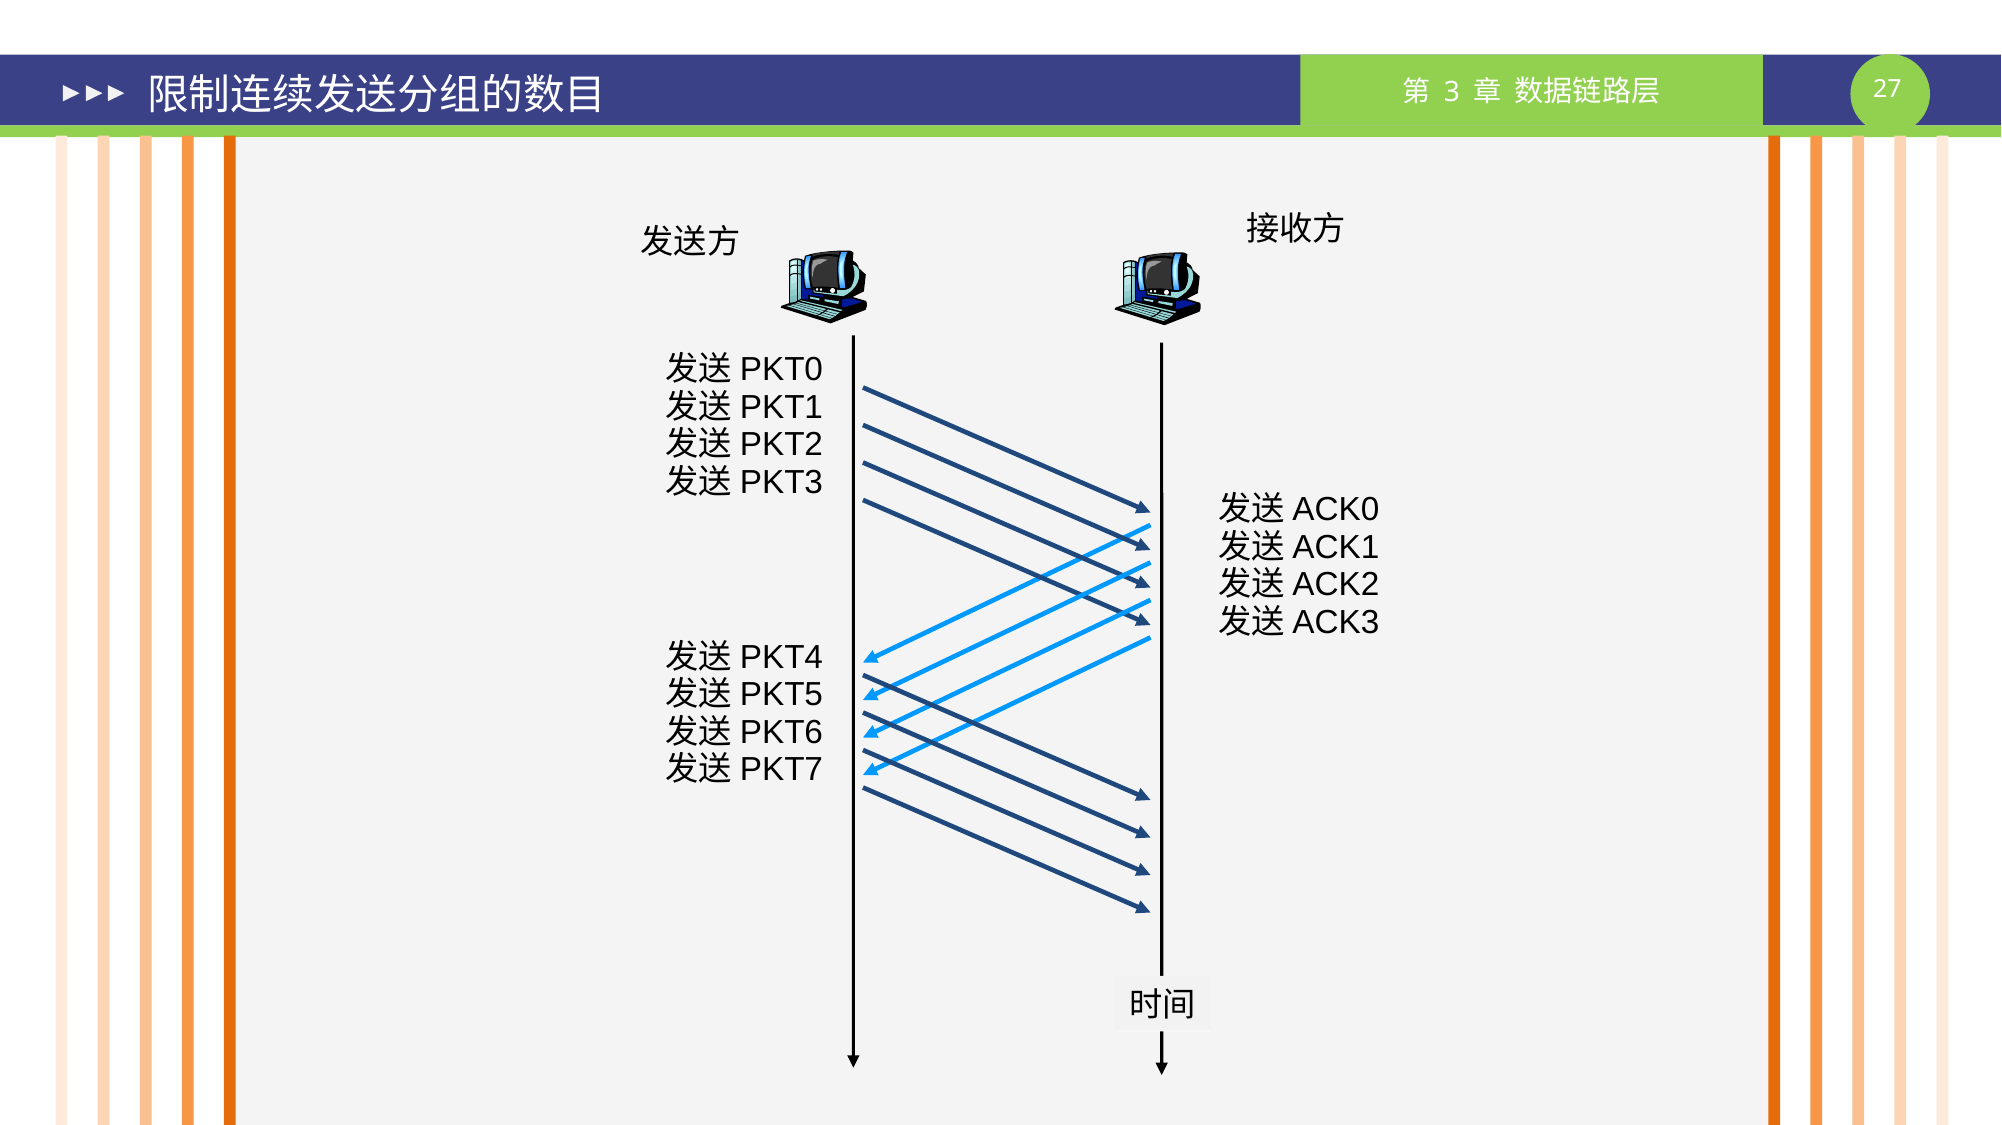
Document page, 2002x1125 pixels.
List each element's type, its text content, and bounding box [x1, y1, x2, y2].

text_box [1155, 1040, 1168, 1075]
text_box [888, 723, 1151, 839]
text_box [863, 788, 1151, 914]
text_box 接收方 [1231, 199, 1361, 255]
text_box 发送ACK0 [1183, 487, 1414, 524]
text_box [780, 249, 869, 324]
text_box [1113, 975, 1212, 1032]
text_box 发送PKT3 [600, 459, 888, 500]
text_box [888, 398, 1151, 514]
text_box [888, 435, 1151, 551]
text_box [1123, 576, 1151, 589]
text_box 发送PKT2 [600, 422, 888, 459]
text_box [888, 760, 1151, 876]
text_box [55, 135, 236, 1125]
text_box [1768, 135, 1949, 1125]
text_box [1114, 251, 1203, 326]
text_box 发送PKT7 [600, 747, 888, 788]
text_box 发送PKT0 [600, 347, 888, 384]
text_box 发送PKT5 [600, 672, 888, 709]
text_box 发送ACK1 [1183, 524, 1414, 562]
text_box 发送PKT1 [600, 384, 888, 422]
text_box [1124, 613, 1151, 626]
text_box [240, 137, 1763, 1125]
title 限制连续发送分组的数目 [127, 57, 1003, 129]
text_box 发送PKT4 [600, 634, 888, 672]
text_box 发送PKT6 [600, 709, 888, 747]
text_box 发送ACK3 [1183, 599, 1414, 640]
text_box 发送ACK2 [1183, 562, 1414, 599]
text_box [847, 788, 860, 1068]
text_box [888, 685, 1151, 801]
text_box 发送方 [625, 212, 756, 268]
